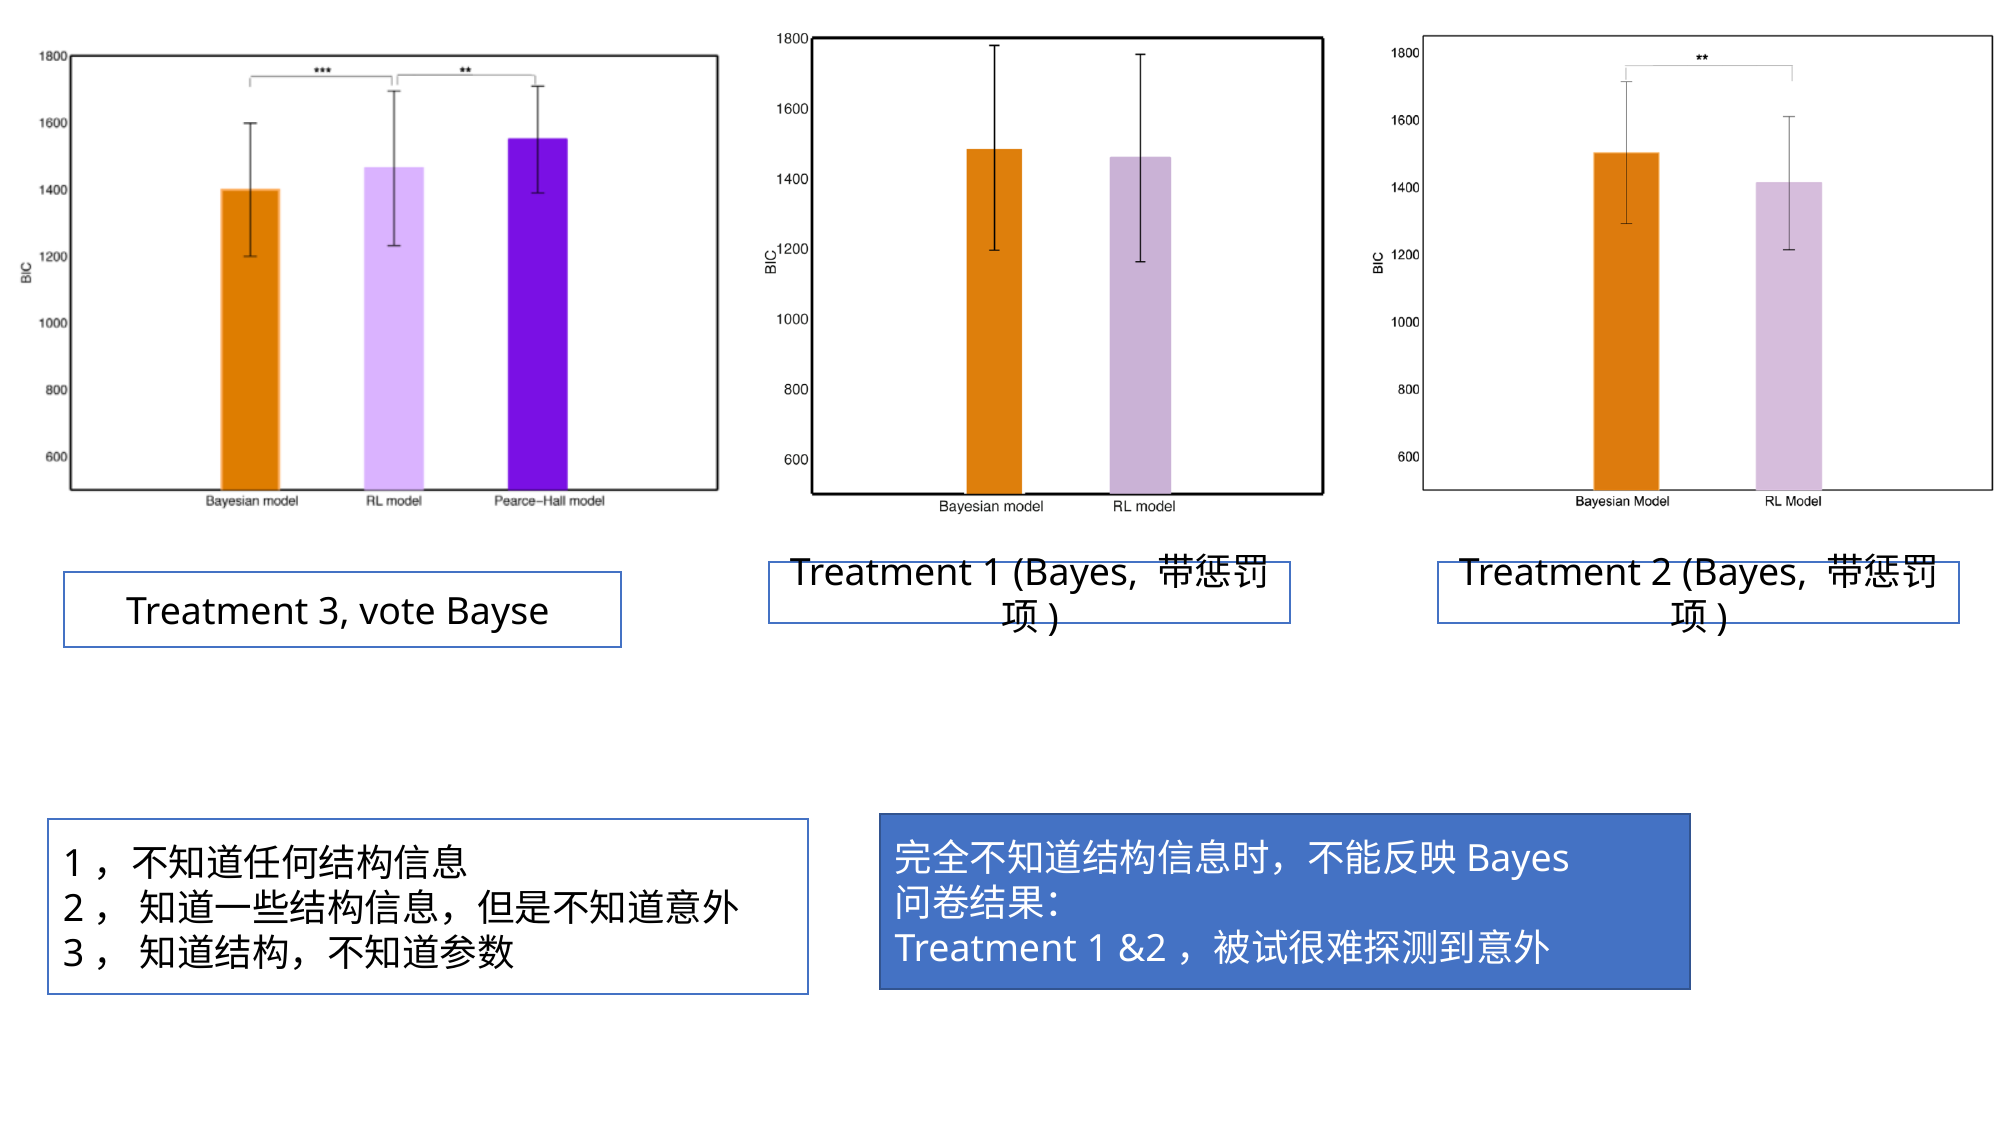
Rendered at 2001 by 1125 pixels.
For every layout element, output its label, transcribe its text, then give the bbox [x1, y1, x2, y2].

text_box Treatment 2 (Bayes, 带惩罚项) [1437, 561, 1960, 624]
text_box 1，不知道任何结构信息 2， 知道一些结构信息，但是不知道意外 3， 知道结构，不知道参数 [47, 818, 809, 995]
picture [758, 27, 1334, 516]
text_box 完全不知道结构信息时，不能反映Bayes 问卷结果： Treatment 1 &2，被试很难探测到意外 [879, 813, 1691, 990]
text_box Treatment 3, vote Bayse [63, 571, 622, 648]
picture [0, 27, 737, 516]
picture [1355, 27, 2000, 516]
text_box Treatment 1 (Bayes, 带惩罚项) [768, 561, 1291, 624]
